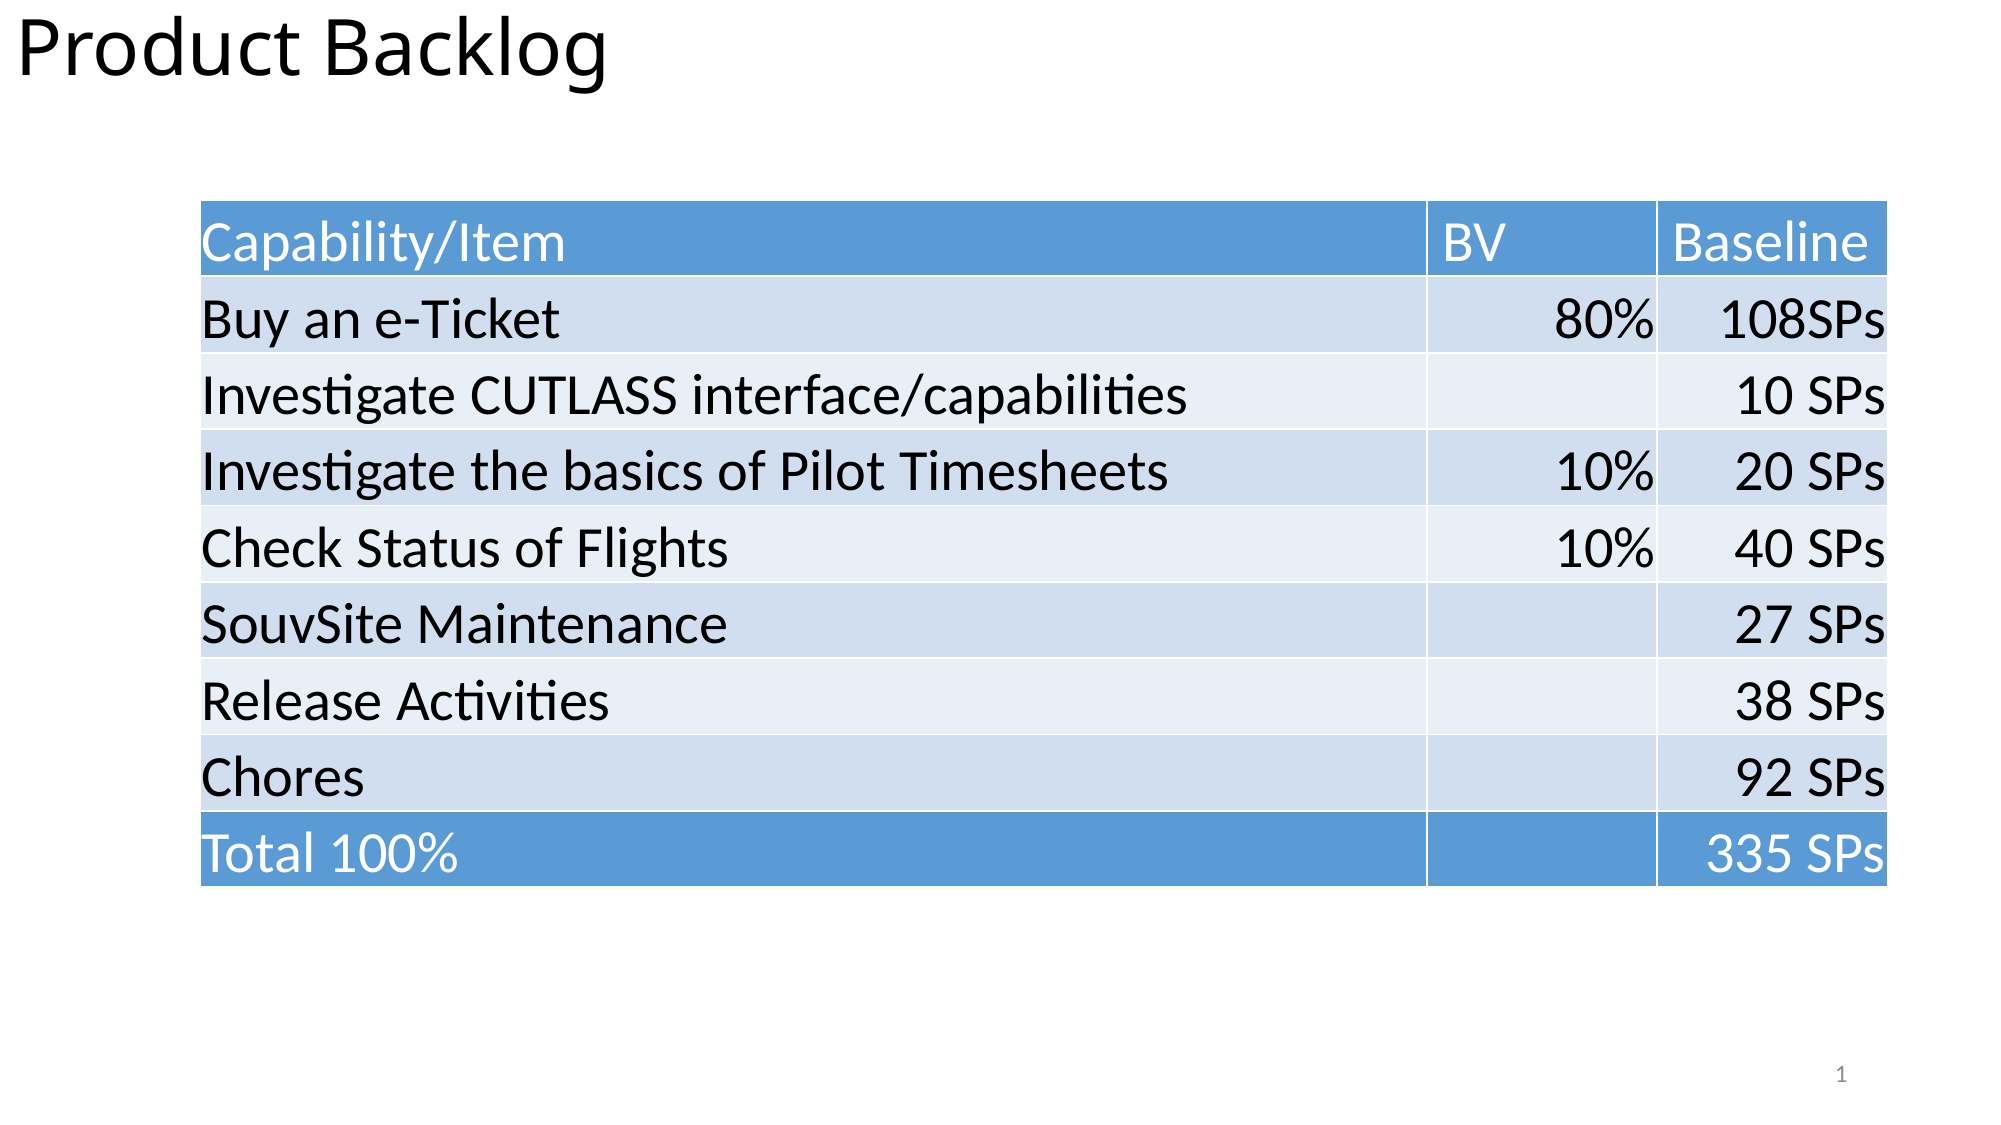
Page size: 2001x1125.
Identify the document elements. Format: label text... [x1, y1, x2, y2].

table_cell 10 SPs [1658, 354, 1887, 428]
table_cell [1428, 354, 1656, 428]
table_cell 92 SPs [1658, 735, 1887, 810]
table_cell 108SPs [1658, 277, 1887, 352]
table_cell Chores [201, 735, 1426, 810]
table_cell Release Activities [201, 659, 1426, 734]
table_cell 40 SPs [1658, 506, 1887, 581]
table_cell 80% [1428, 277, 1656, 352]
table_cell [1428, 812, 1656, 886]
table_cell Check Status of Flights [201, 506, 1426, 581]
table_cell [1428, 583, 1656, 657]
table_cell 10% [1428, 430, 1656, 505]
table_cell [1428, 659, 1656, 734]
table_header BV [1428, 201, 1656, 275]
table_header Baseline [1658, 201, 1887, 275]
table_cell Total 100% [201, 812, 1426, 886]
table_cell 27 SPs [1658, 583, 1887, 657]
table_cell Buy an e-Ticket [201, 277, 1426, 352]
table_cell 335 SPs [1658, 812, 1887, 886]
table_cell SouvSite Maintenance [201, 583, 1426, 657]
table_cell 10% [1428, 506, 1656, 581]
table_cell [1428, 735, 1656, 810]
table_cell 38 SPs [1658, 659, 1887, 734]
table_cell Investigate the basics of Pilot Timesheets [201, 430, 1426, 505]
table_cell 20 SPs [1658, 430, 1887, 505]
title Product Backlog [0, 0, 2000, 100]
slide_number 1 [1412, 1042, 1863, 1103]
table_header Capability/Item [201, 201, 1426, 275]
table_cell Investigate CUTLASS interface/capabilities [201, 354, 1426, 428]
